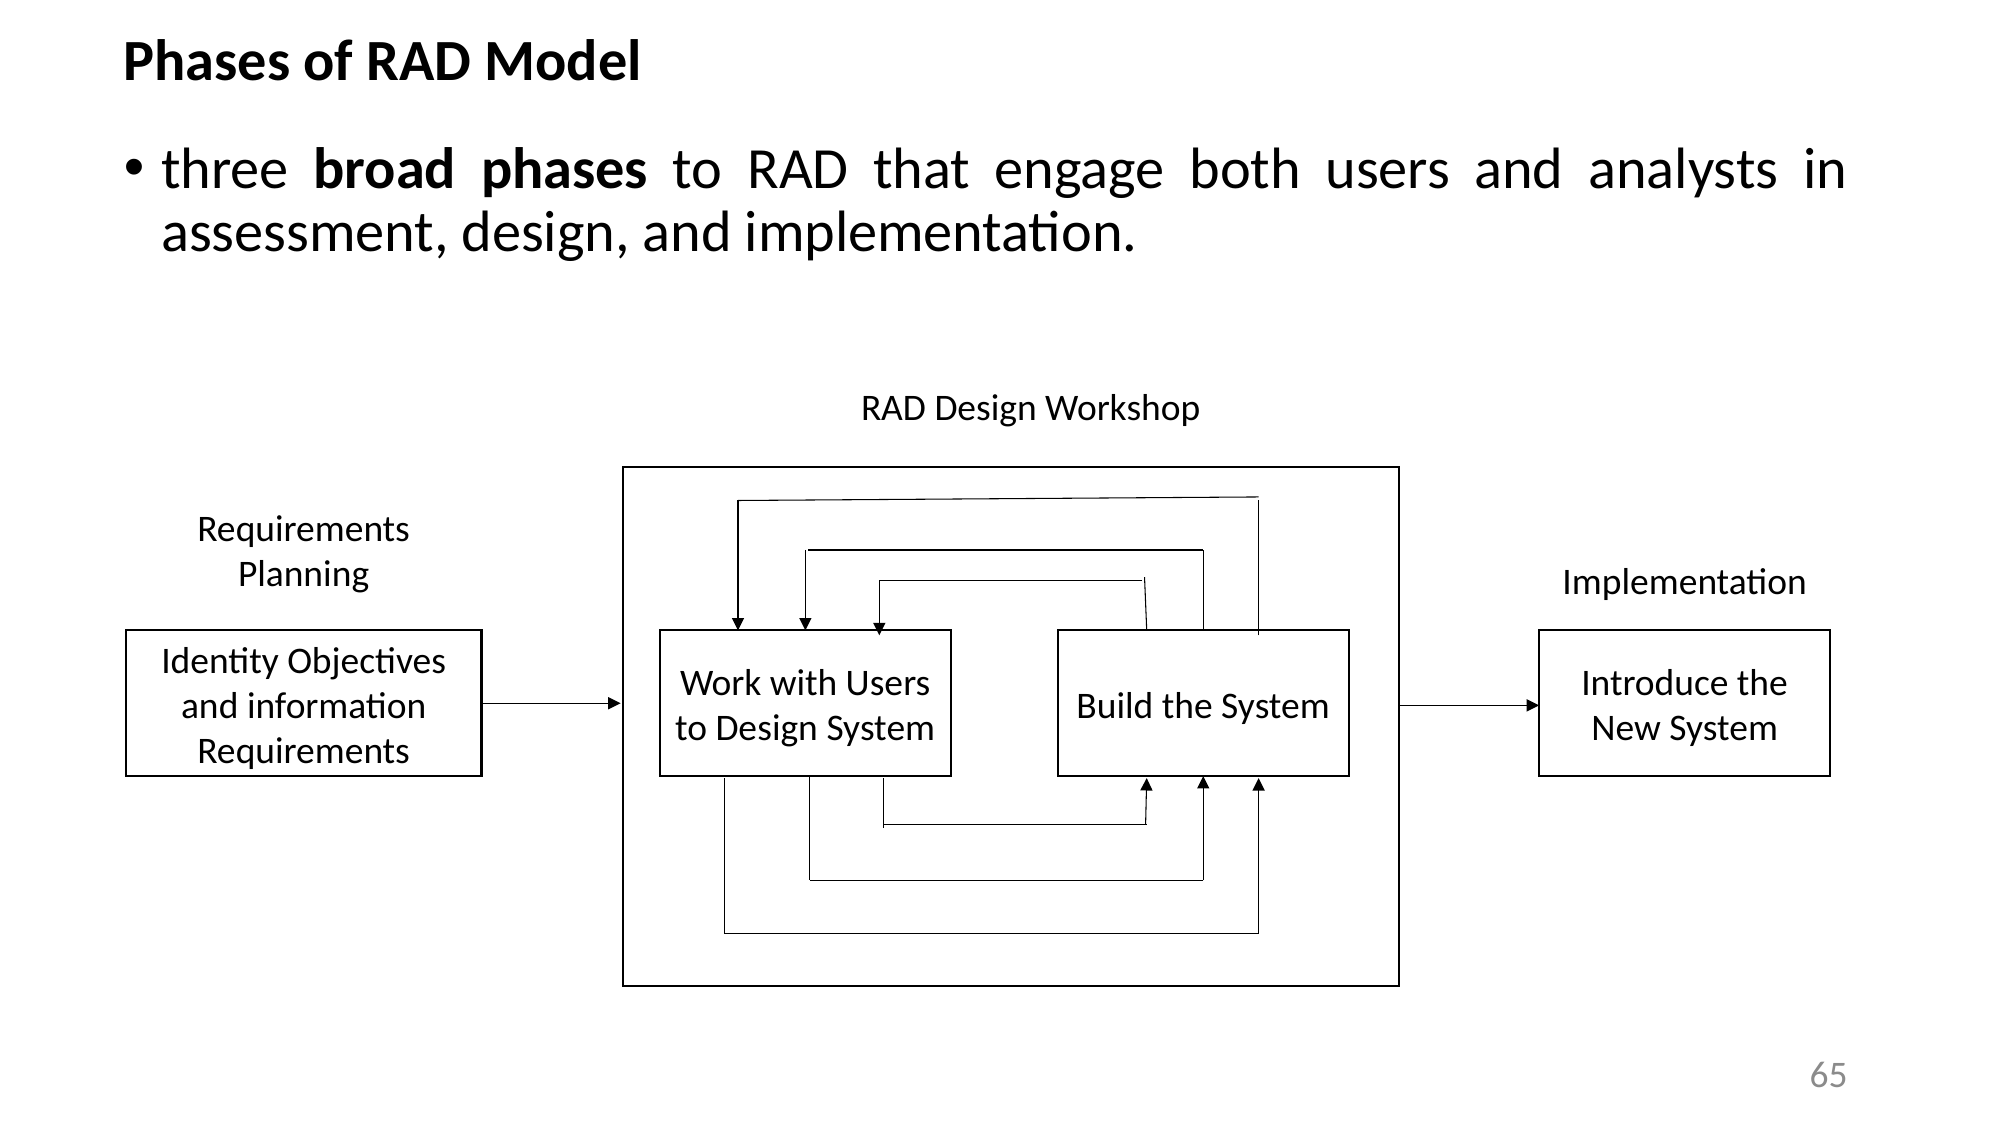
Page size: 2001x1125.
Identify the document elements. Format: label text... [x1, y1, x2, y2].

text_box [126, 375, 1863, 987]
list Phases of RAD Model three broad phases to RAD that engage both users and analysts in assessment, design, and implementation. [108, 22, 1863, 1103]
slide_number 65 [1412, 1042, 1863, 1103]
